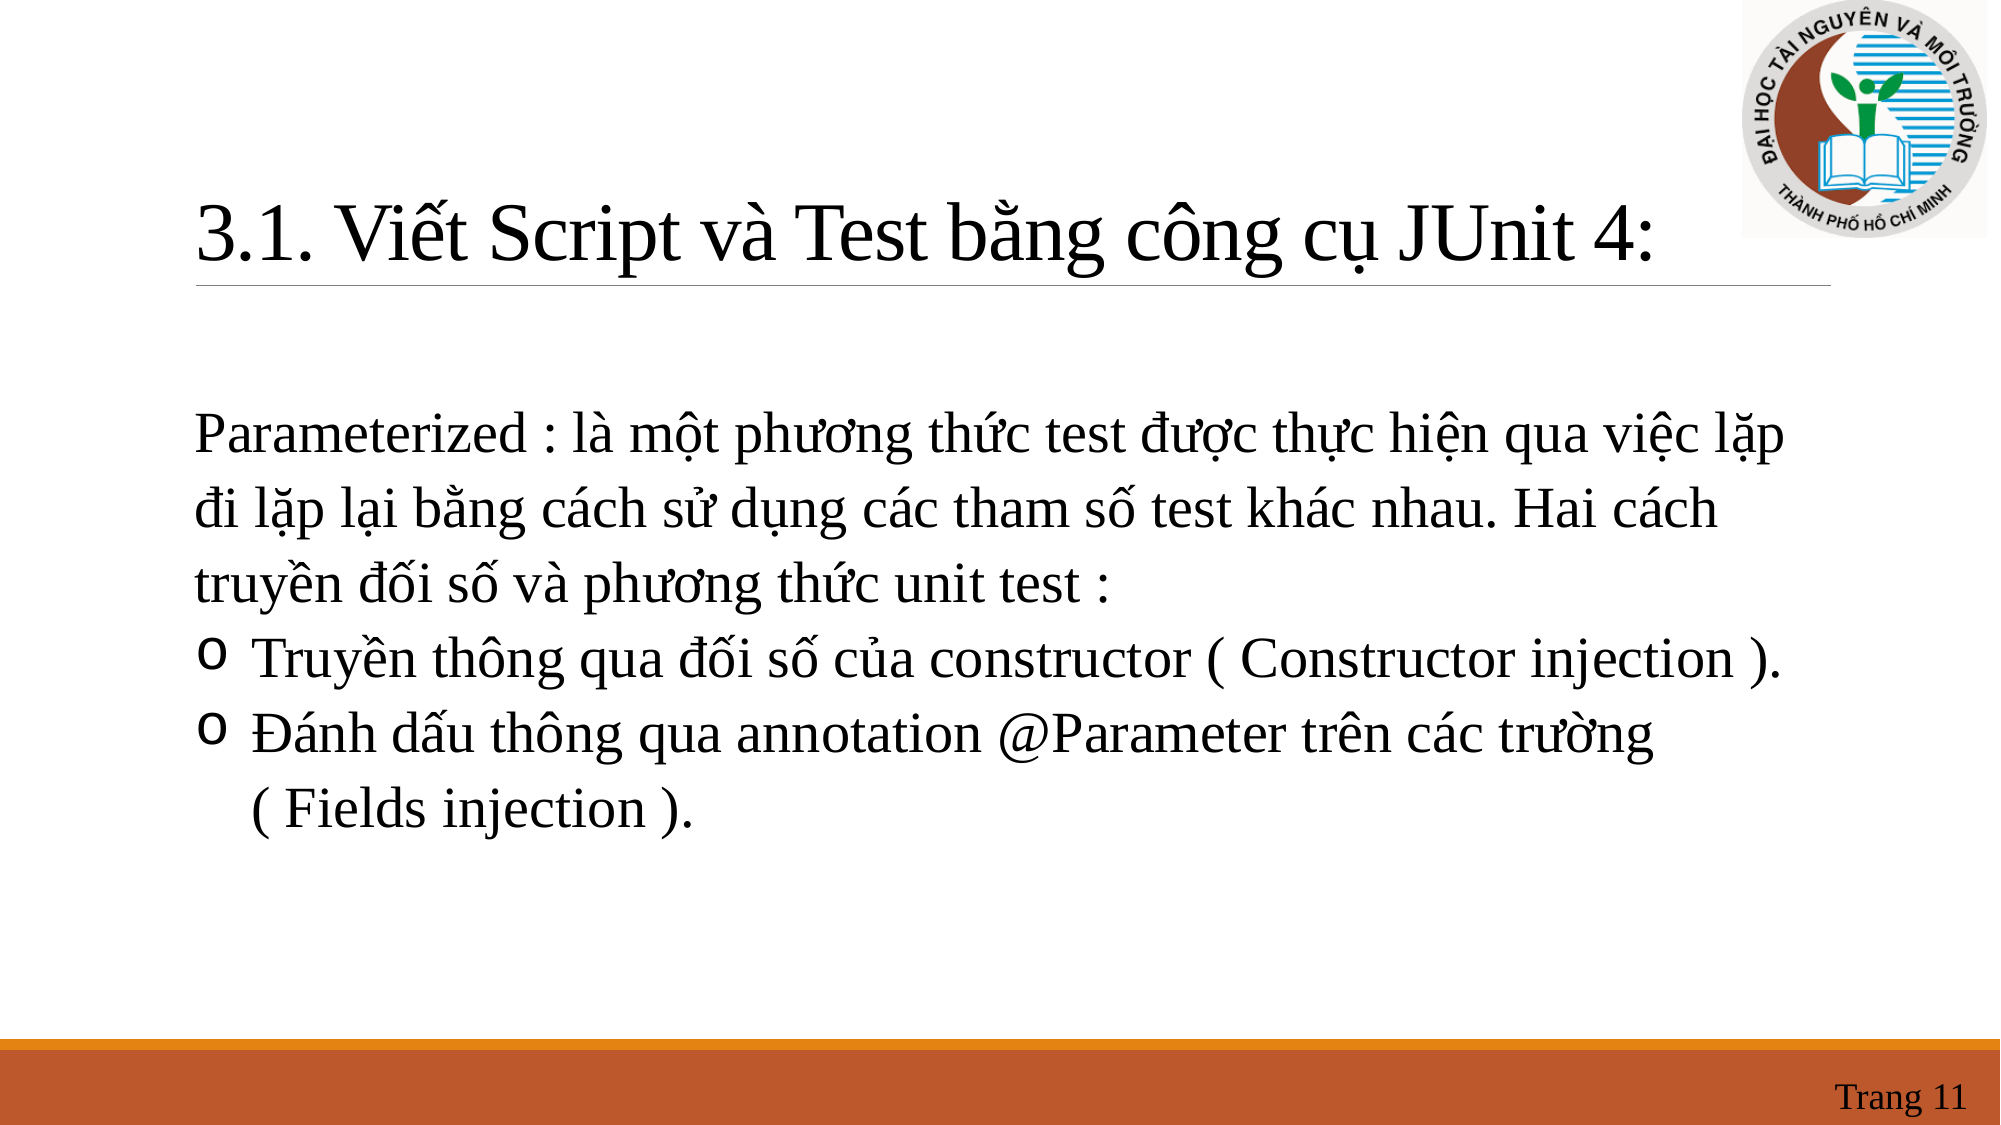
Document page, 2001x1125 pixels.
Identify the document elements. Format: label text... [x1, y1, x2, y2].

text_box Parameterized : là một phương thức test được thực hiện qua việc lặp đi lặp lại bằng cách sử dụng các tham số test khác nhau. Hai cách truyền đối số và phương thức unit test : Truyền thông qua đối số của constructor ( Constructor injection ). Đánh dấu thông qua annotation @Parameter trên các trường ( Fields injection ). [179, 382, 1830, 847]
picture [1742, 0, 1988, 239]
text_box Trang 11 [1819, 1064, 1987, 1125]
title 3.1. Viết Script và Test bằng công cụ JUnit 4: [180, 47, 1830, 285]
